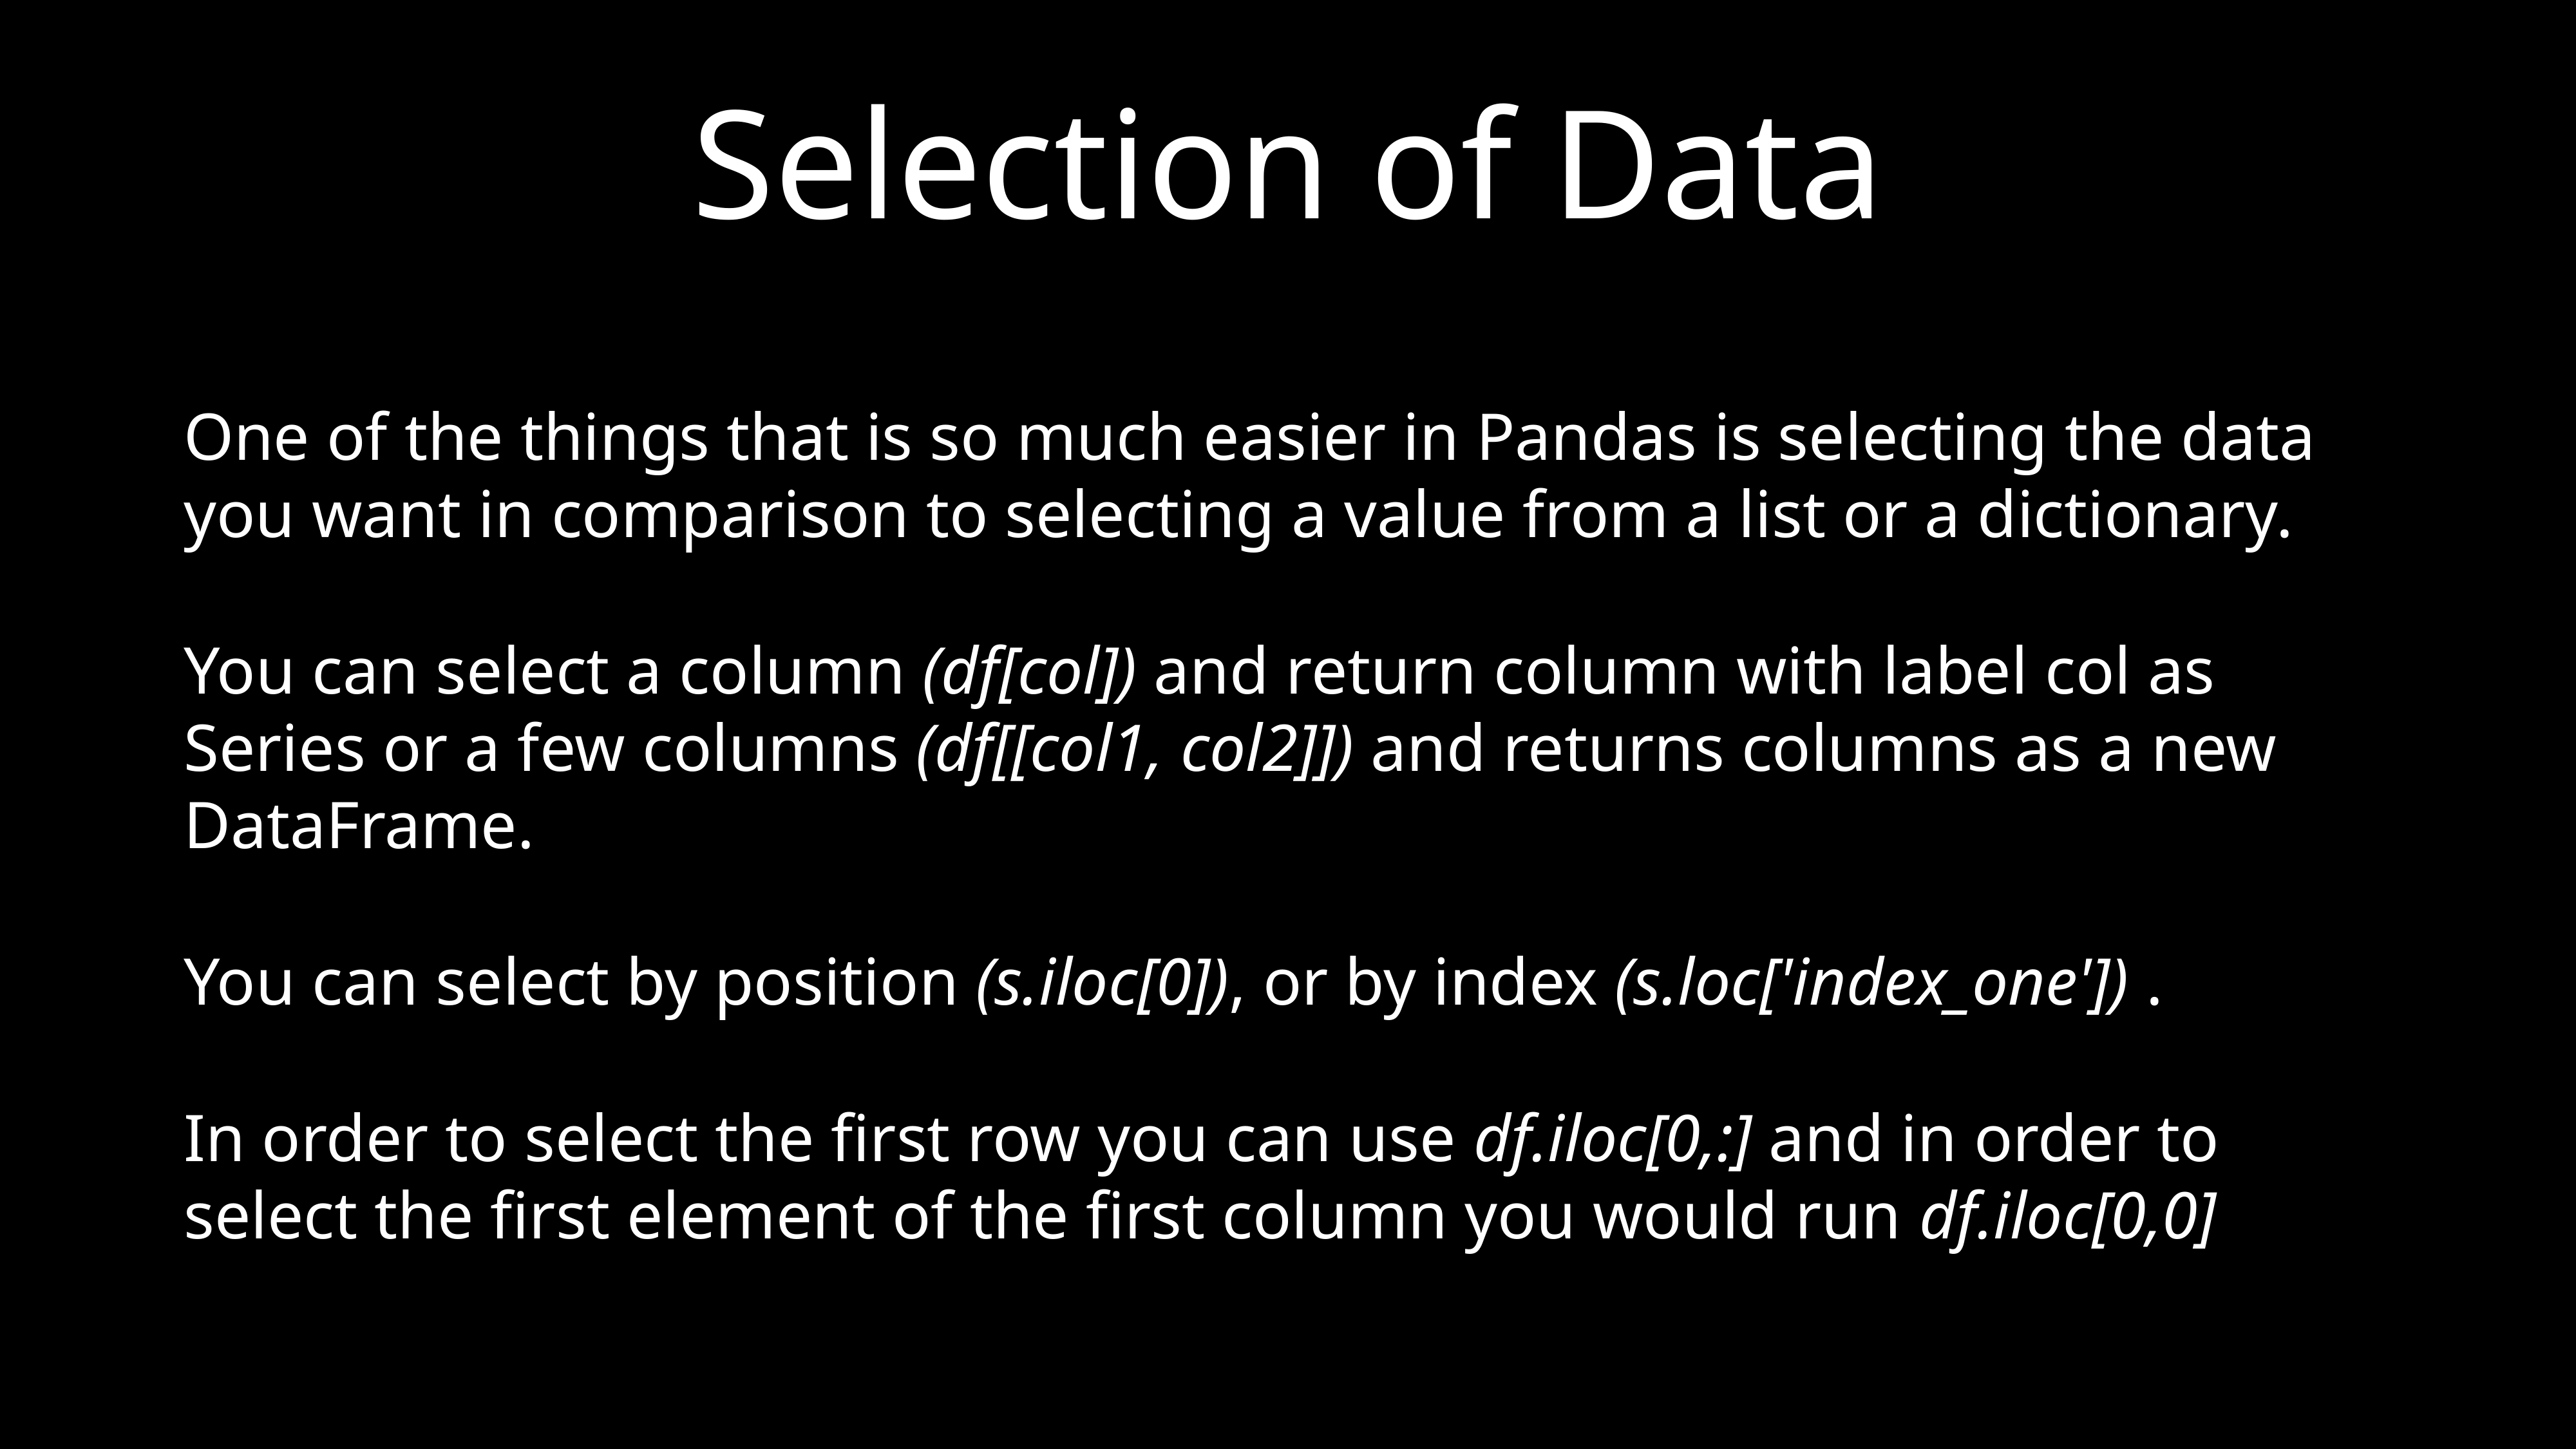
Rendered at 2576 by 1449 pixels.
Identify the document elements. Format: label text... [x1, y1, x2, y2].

list One of the things that is so much easier in Pandas is selecting the data you want in comparison to selecting a value from a list or a dictionary. You can select a column (df[col]) and return column with label col as Series or a few columns (df[[col1, col2]]) and returns columns as a new DataFrame. You can select by position (s.iloc[0]), or by index (s.loc['index_one']) . In order to select the first row you can use df.iloc[0,:] and in order to select the first element of the first column you would run df.iloc[0,0] [178, 332, 2398, 1316]
title Selection of Data [178, 37, 2398, 279]
